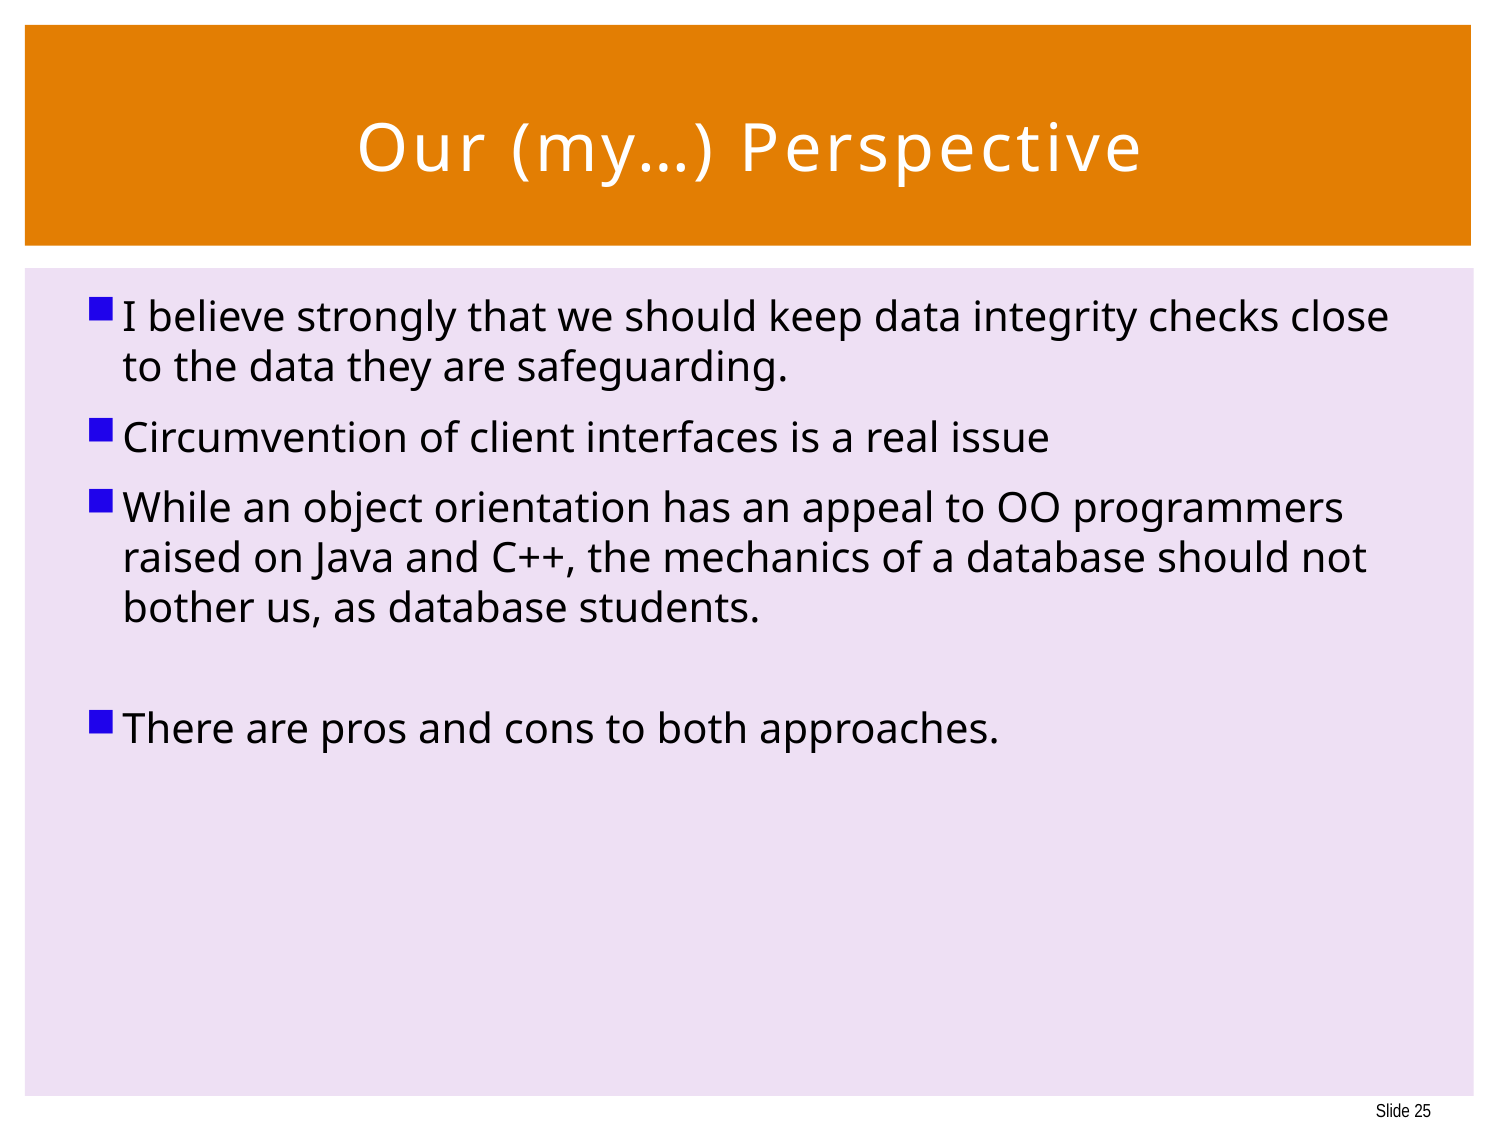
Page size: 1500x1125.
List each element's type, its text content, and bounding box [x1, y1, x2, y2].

list I believe strongly that we should keep data integrity checks close to the data they are safeguarding. Circumvention of client interfaces is a real issue While an object orientation has an appeal to OO programmers raised on Java and C++, the mechanics of a database should not bother us, as database students. There are pros and cons to both approaches. [62, 281, 1442, 1005]
title Our (my…) Perspective [62, 58, 1438, 232]
